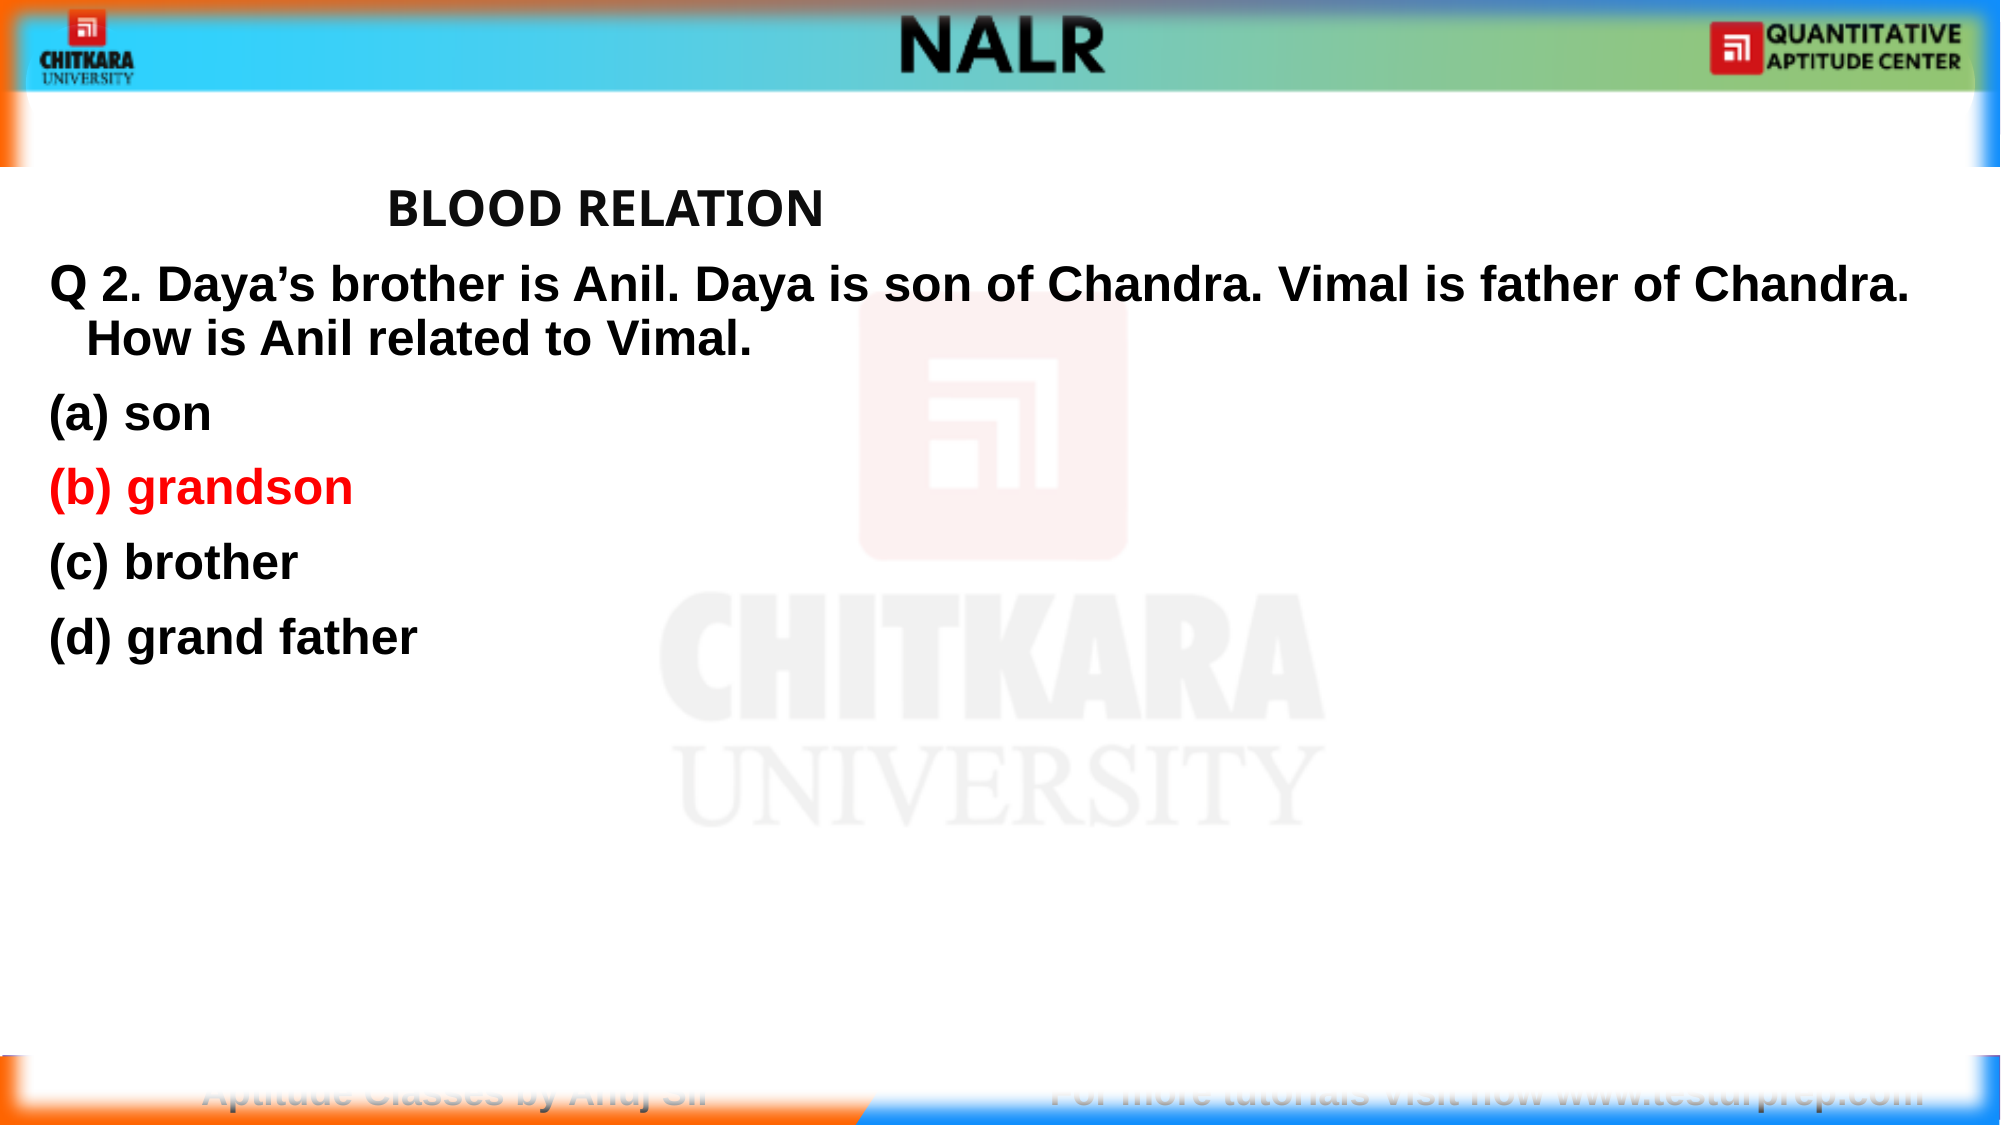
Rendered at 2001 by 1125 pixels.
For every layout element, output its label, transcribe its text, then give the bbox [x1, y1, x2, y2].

picture [0, 0, 2001, 1125]
list BLOOD RELATION Q 2. Daya’s brother is Anil. Daya is son of Chandra. Vimal is father of Chandra. How is Anil related to Vimal. son (b) grandson (c) brother (d) grand father [33, 175, 1959, 1053]
title [41, 31, 1959, 142]
